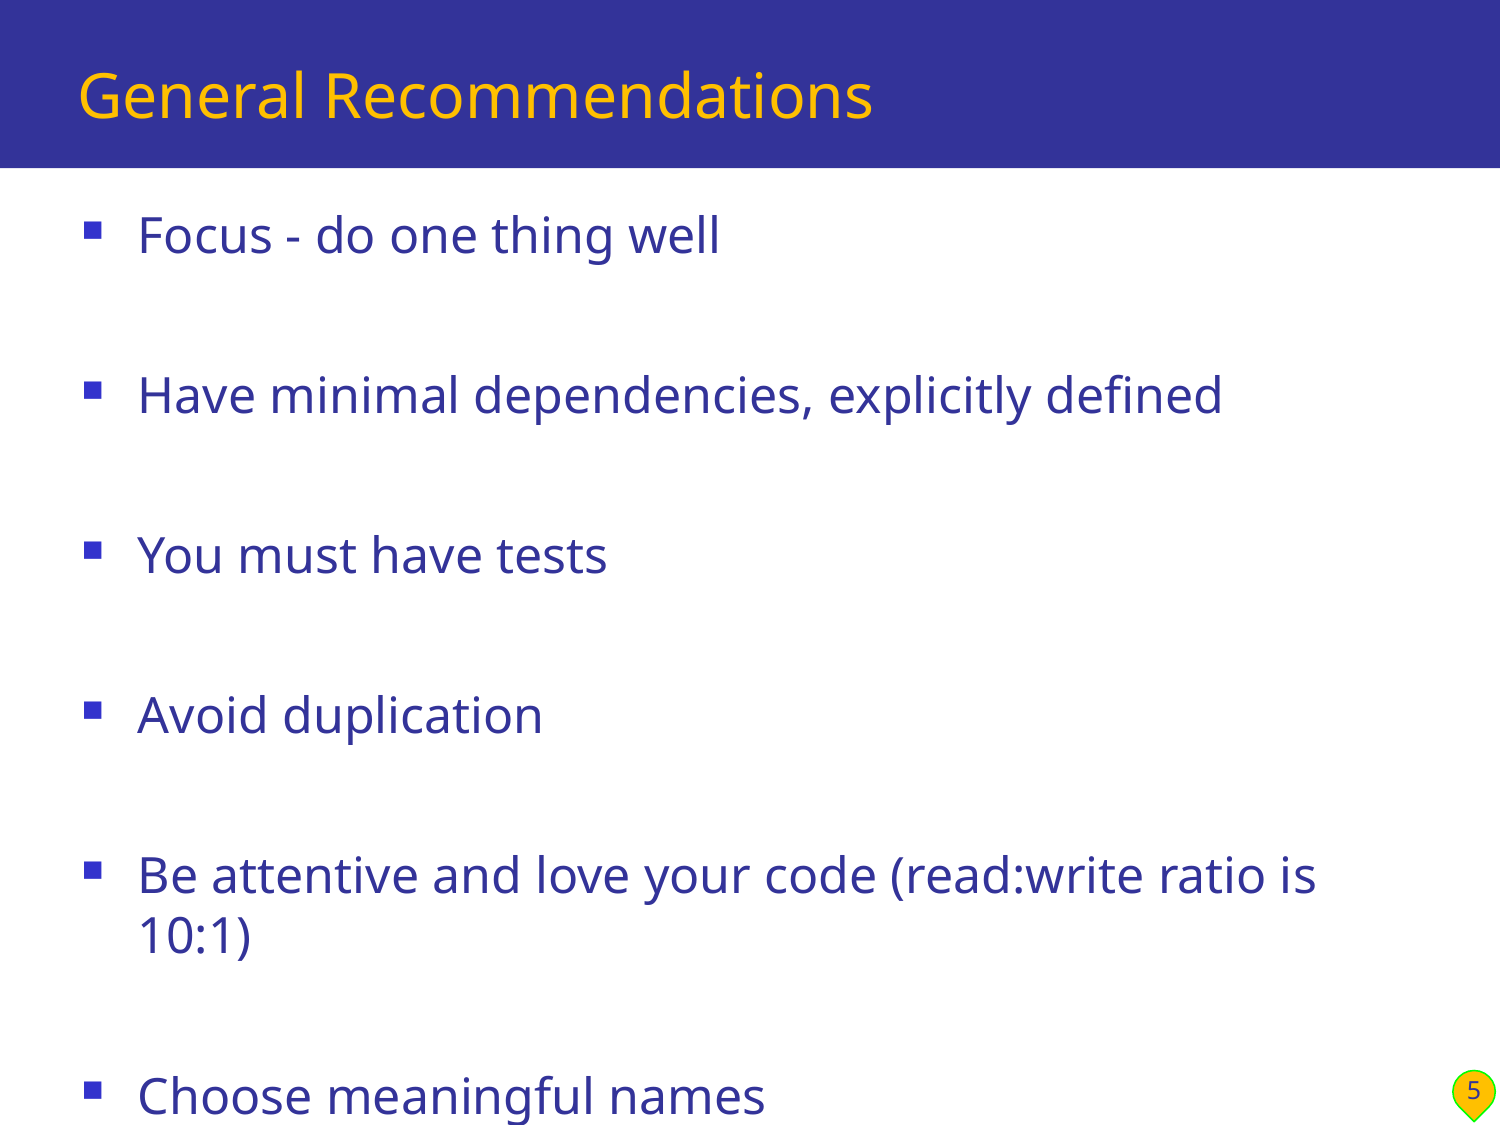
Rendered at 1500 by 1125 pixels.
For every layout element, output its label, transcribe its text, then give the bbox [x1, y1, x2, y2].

list Focus - do one thing well Have minimal dependencies, explicitly defined You must have tests Avoid duplication Be attentive and love your code (read:write ratio is 10:1) Choose meaningful names [66, 196, 1460, 1007]
footer 5 [1431, 1040, 1500, 1117]
title General Recommendations [61, 24, 1465, 139]
